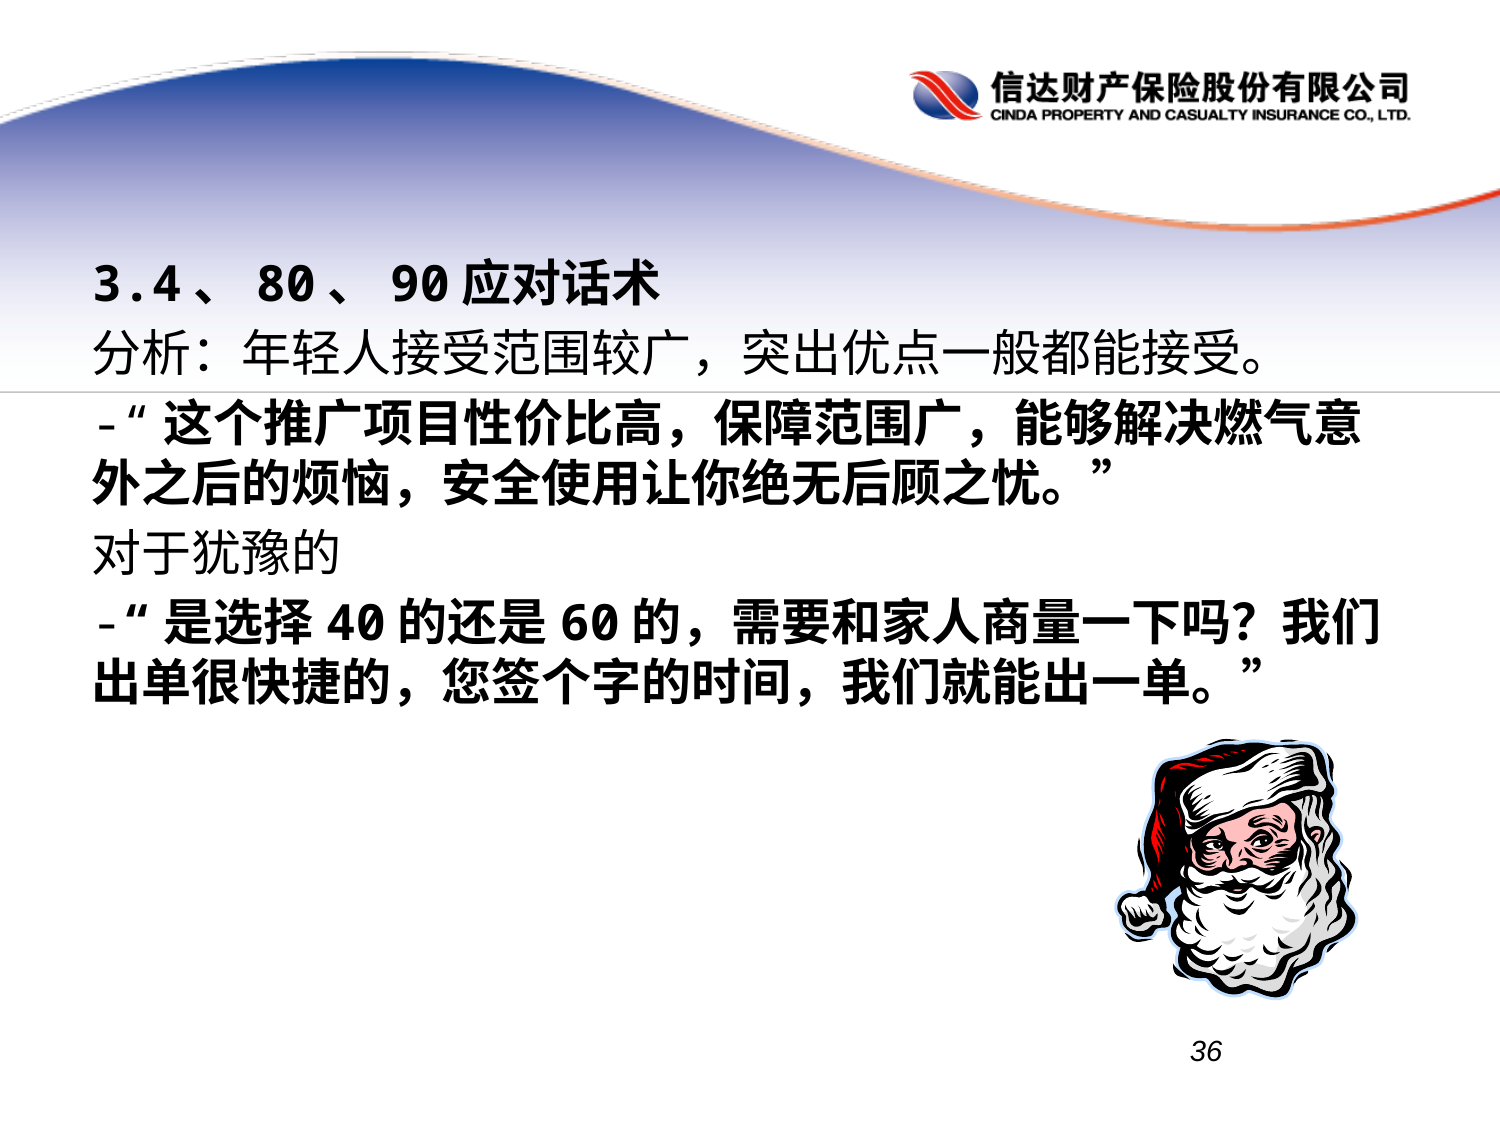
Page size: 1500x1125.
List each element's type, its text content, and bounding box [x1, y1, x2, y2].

picture [1113, 738, 1360, 1003]
slide_number 36 [1175, 1024, 1500, 1103]
picture [0, 0, 1500, 536]
list 3.4、80、90应对话术 分析：年轻人接受范围较广，突出优点一般都能接受。 -“这个推广项目性价比高，保障范围广，能够解决燃气意外之后的烦恼，安全使用让你绝无后顾之忧。” 对于犹豫的 -“是选择40的还是60的，需要和家人商量一下吗？我们出单很快捷的，您签个字的时间，我们就能出一单。” [76, 243, 1424, 1006]
